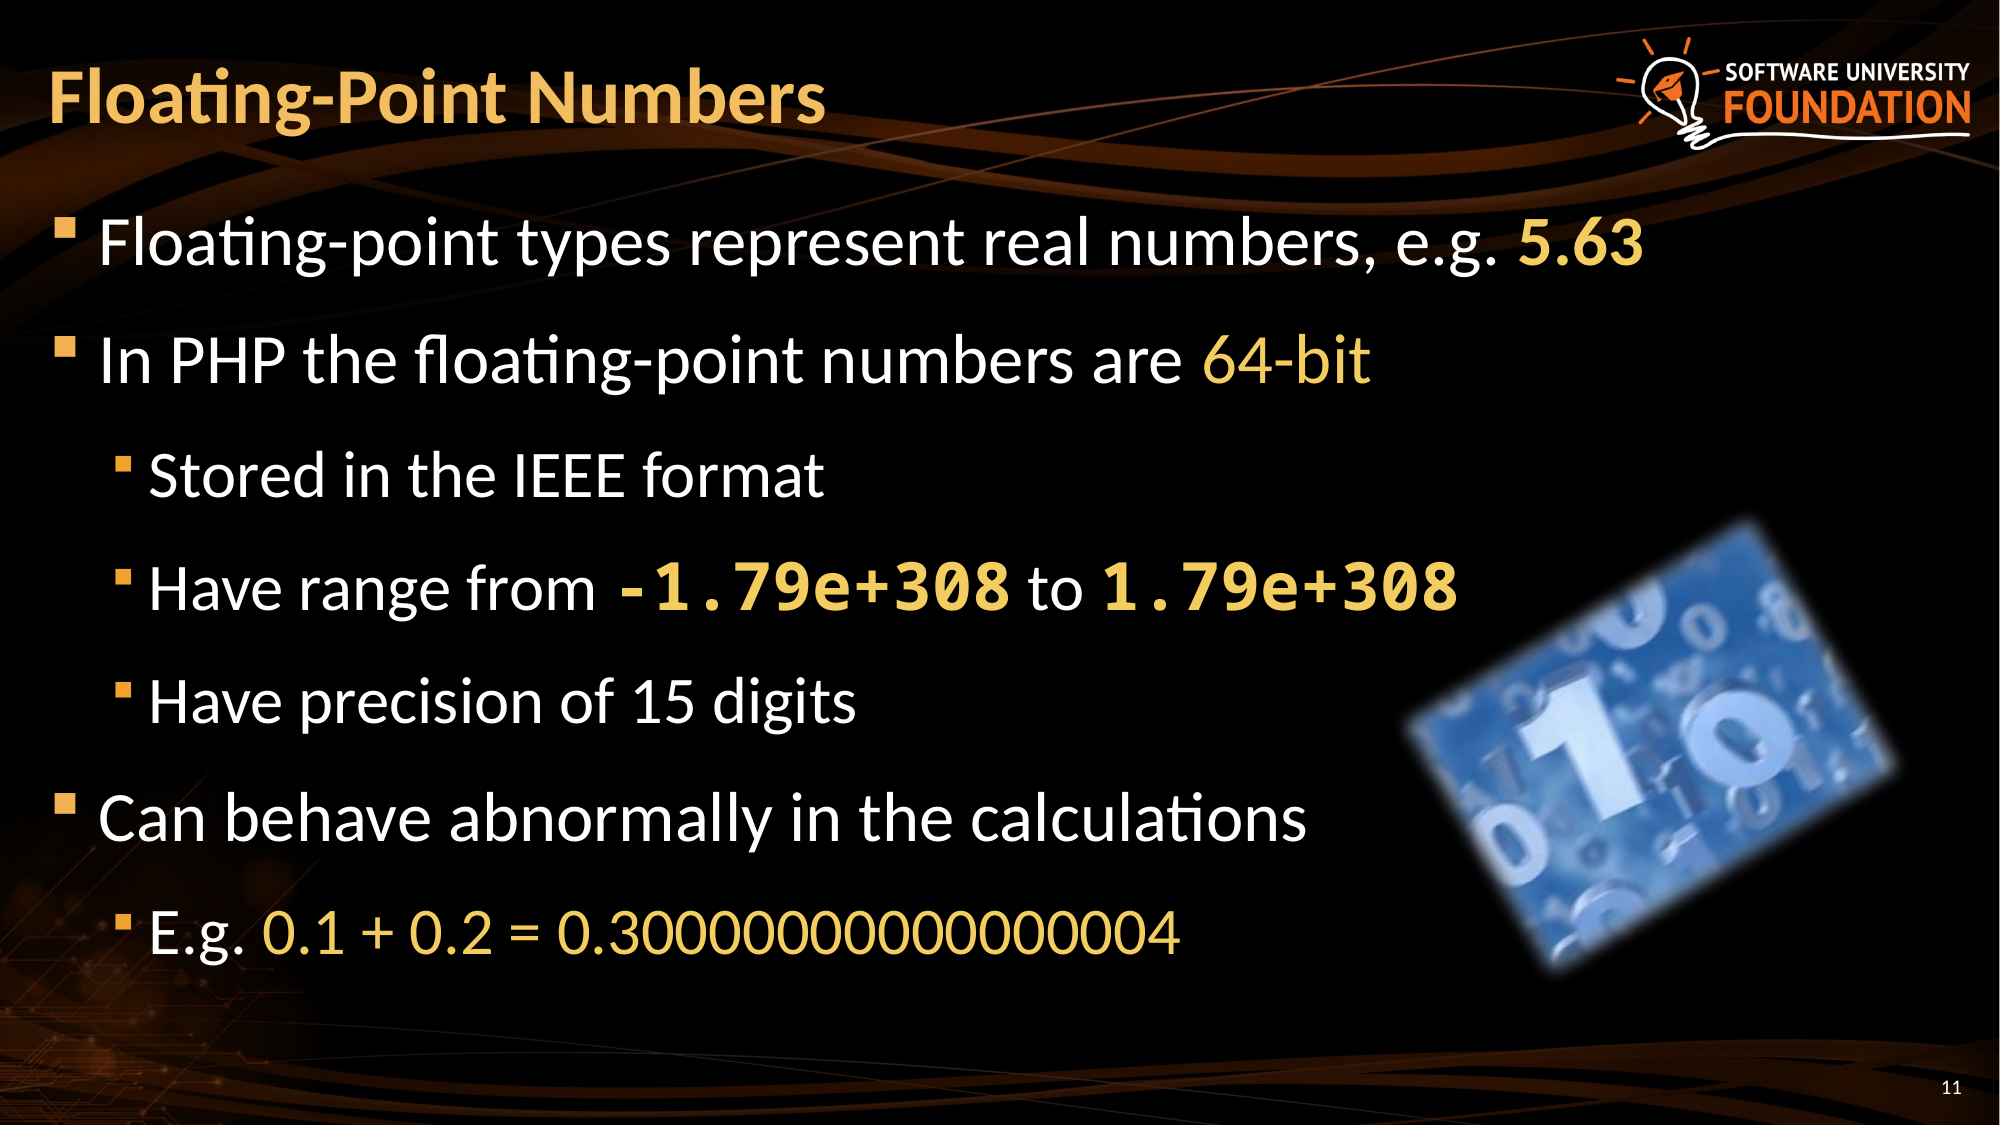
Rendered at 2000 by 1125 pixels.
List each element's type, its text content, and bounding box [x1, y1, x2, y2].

list Floating-point types represent real numbers, e.g. 5.63 In PHP the floating-point numbers are 64-bit Stored in the IEEE format Have range from -1.79e+308 to 1.79e+308 Have precision of 15 digits Can behave abnormally in the calculations E.g. 0.1 + 0.2 = 0.30000000000000004 [31, 184, 1968, 1099]
picture [0, 0, 2000, 1125]
slide_number 11 [1897, 1099, 1968, 1103]
title Floating-Point Numbers [30, 6, 1602, 189]
